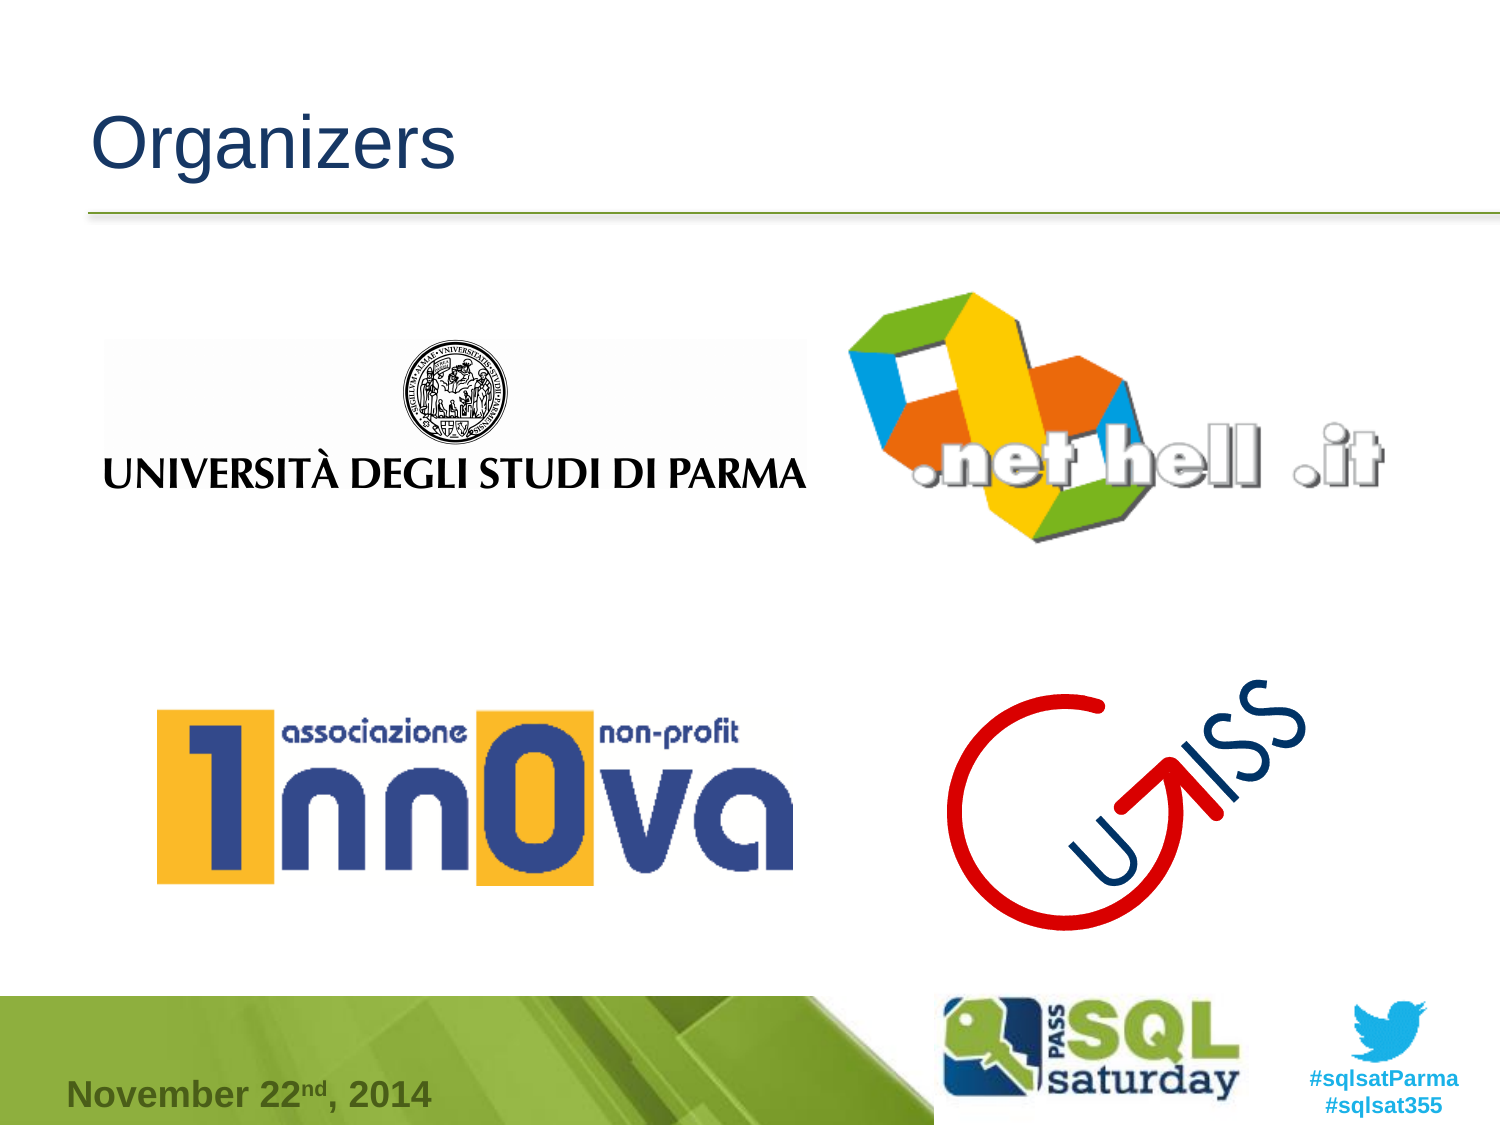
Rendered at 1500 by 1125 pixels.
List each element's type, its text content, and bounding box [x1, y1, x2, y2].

picture [156, 707, 793, 886]
picture [104, 338, 807, 489]
title Organizers [75, 45, 1425, 233]
picture [1336, 978, 1443, 1085]
picture [0, 969, 1276, 1125]
picture [841, 271, 1399, 556]
picture [1339, 1076, 1344, 1084]
picture [946, 650, 1332, 931]
